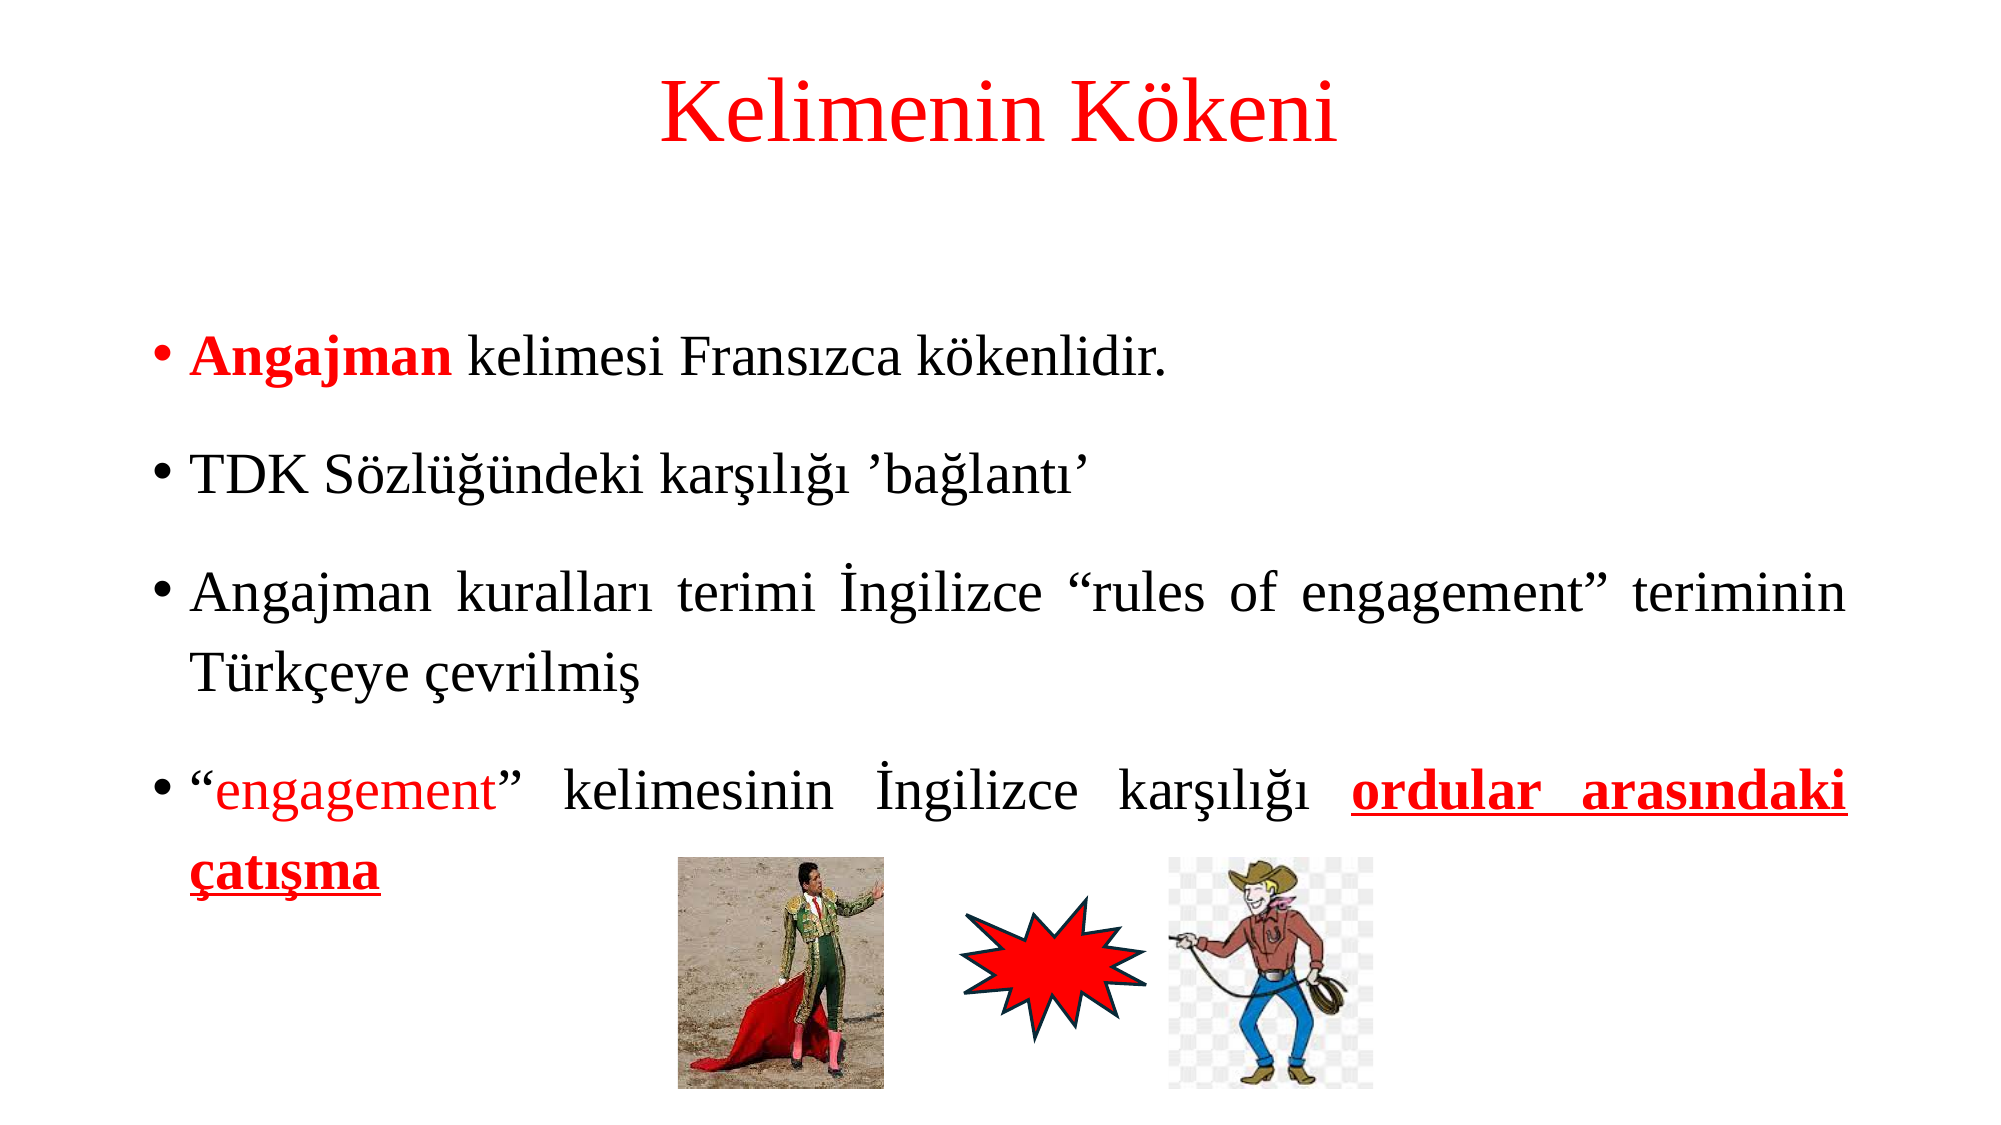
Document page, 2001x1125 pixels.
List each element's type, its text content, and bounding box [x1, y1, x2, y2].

list Angajman kelimesi Fransızca kökenlidir. TDK Sözlüğündeki karşılığı ’bağlantı’ Angajman kuralları terimi İngilizce “rules of engagement” teriminin Türkçeye çevrilmiş “engagement” kelimesinin İngilizce karşılığı ordular arasındaki çatışma [137, 299, 1863, 1014]
text_box [958, 895, 1147, 1044]
picture [677, 857, 885, 1090]
picture [1168, 857, 1374, 1090]
title Kelimenin Kökeni [137, 3, 1863, 221]
